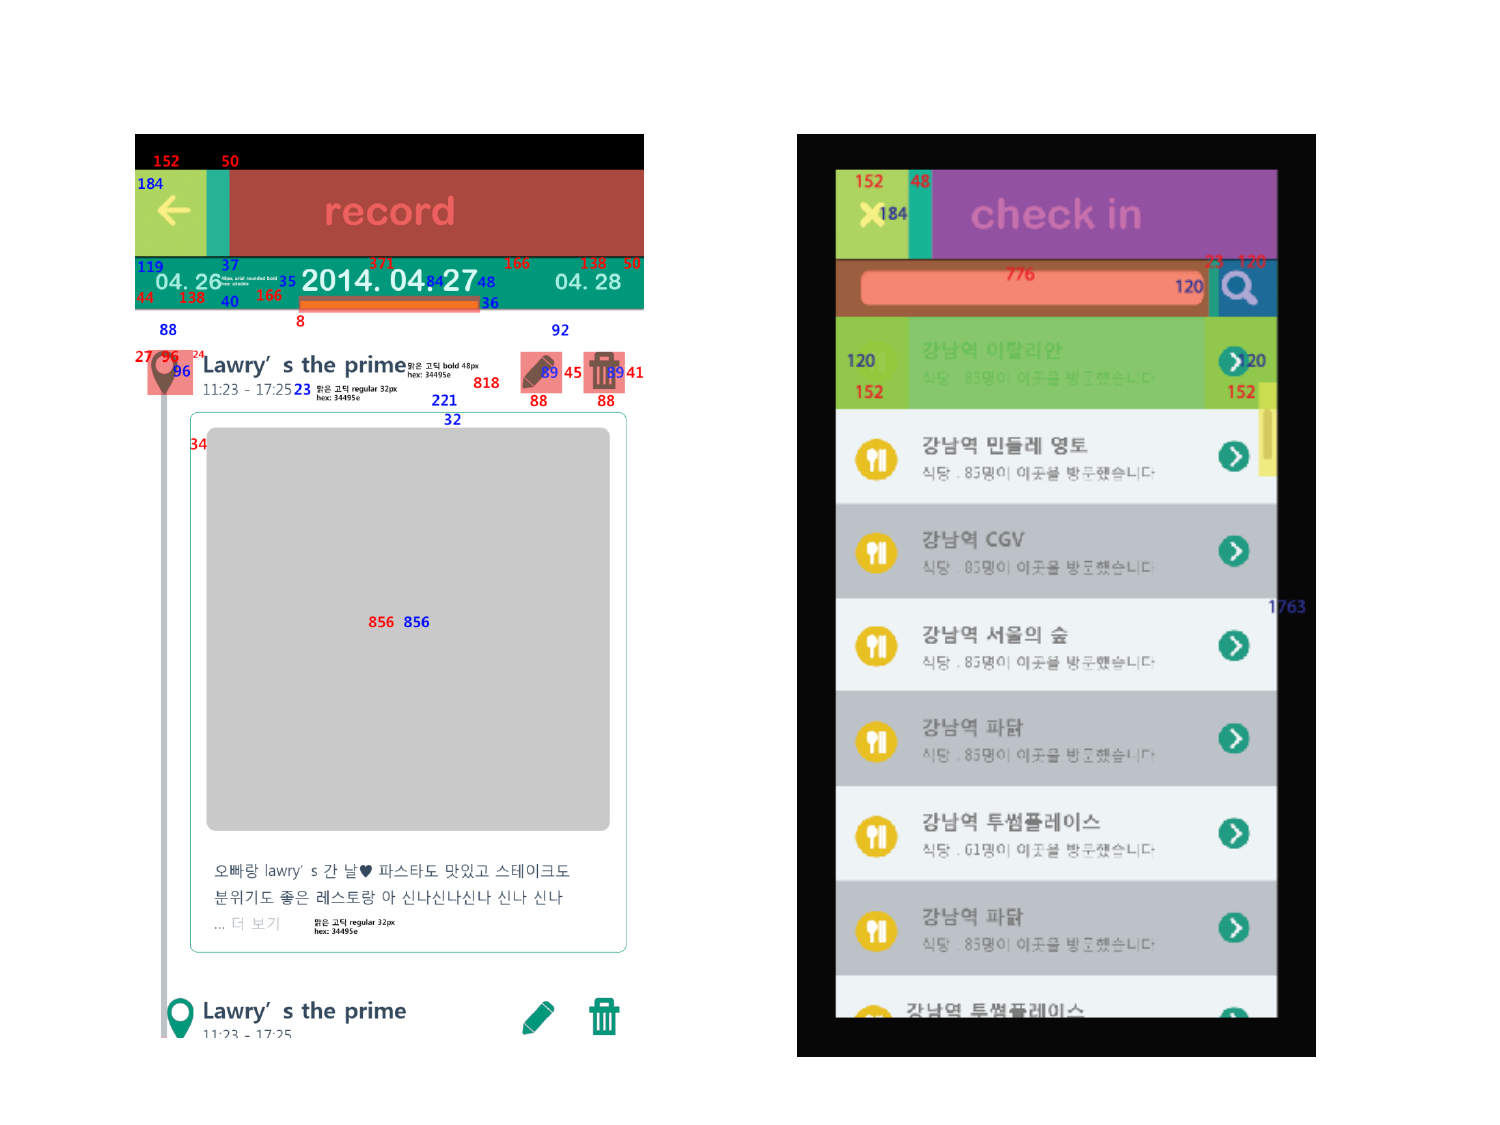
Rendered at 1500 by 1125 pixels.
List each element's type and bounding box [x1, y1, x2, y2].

picture [135, 134, 644, 1038]
picture [796, 134, 1317, 1057]
